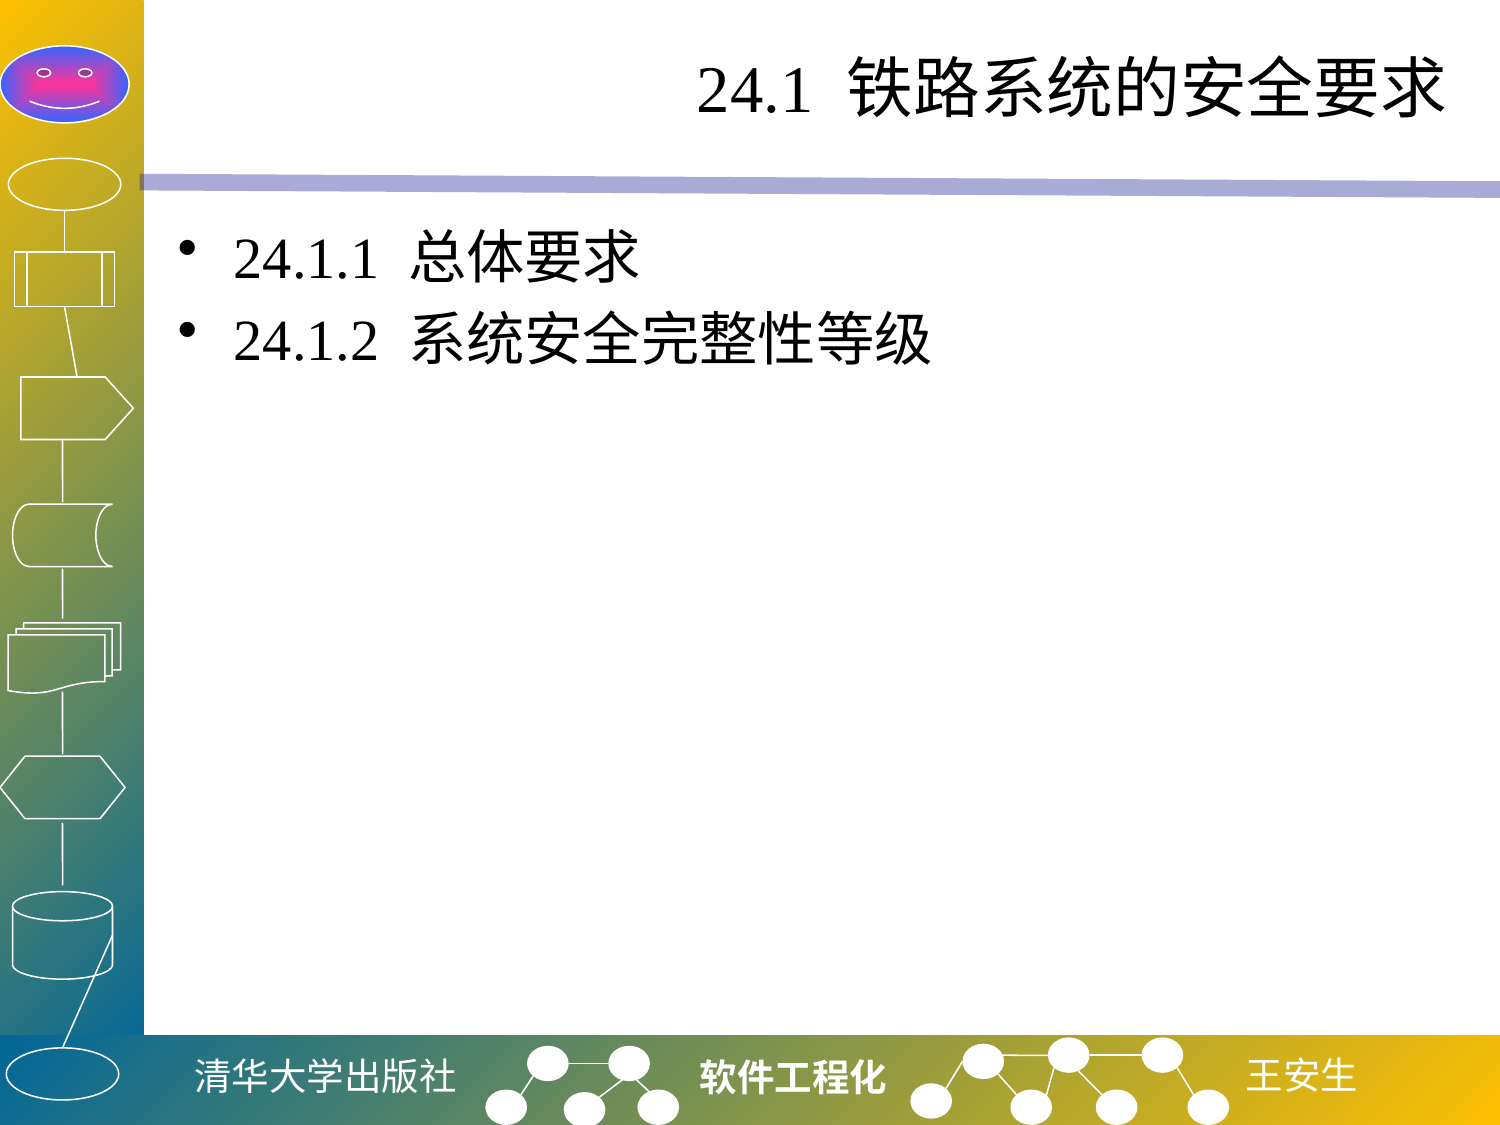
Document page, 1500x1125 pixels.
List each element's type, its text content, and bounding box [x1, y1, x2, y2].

title 24.1 铁路系统的安全要求 [187, 24, 1463, 147]
list 24.1.1 总体要求 24.1.2 系统安全完整性等级 [162, 212, 1476, 1017]
